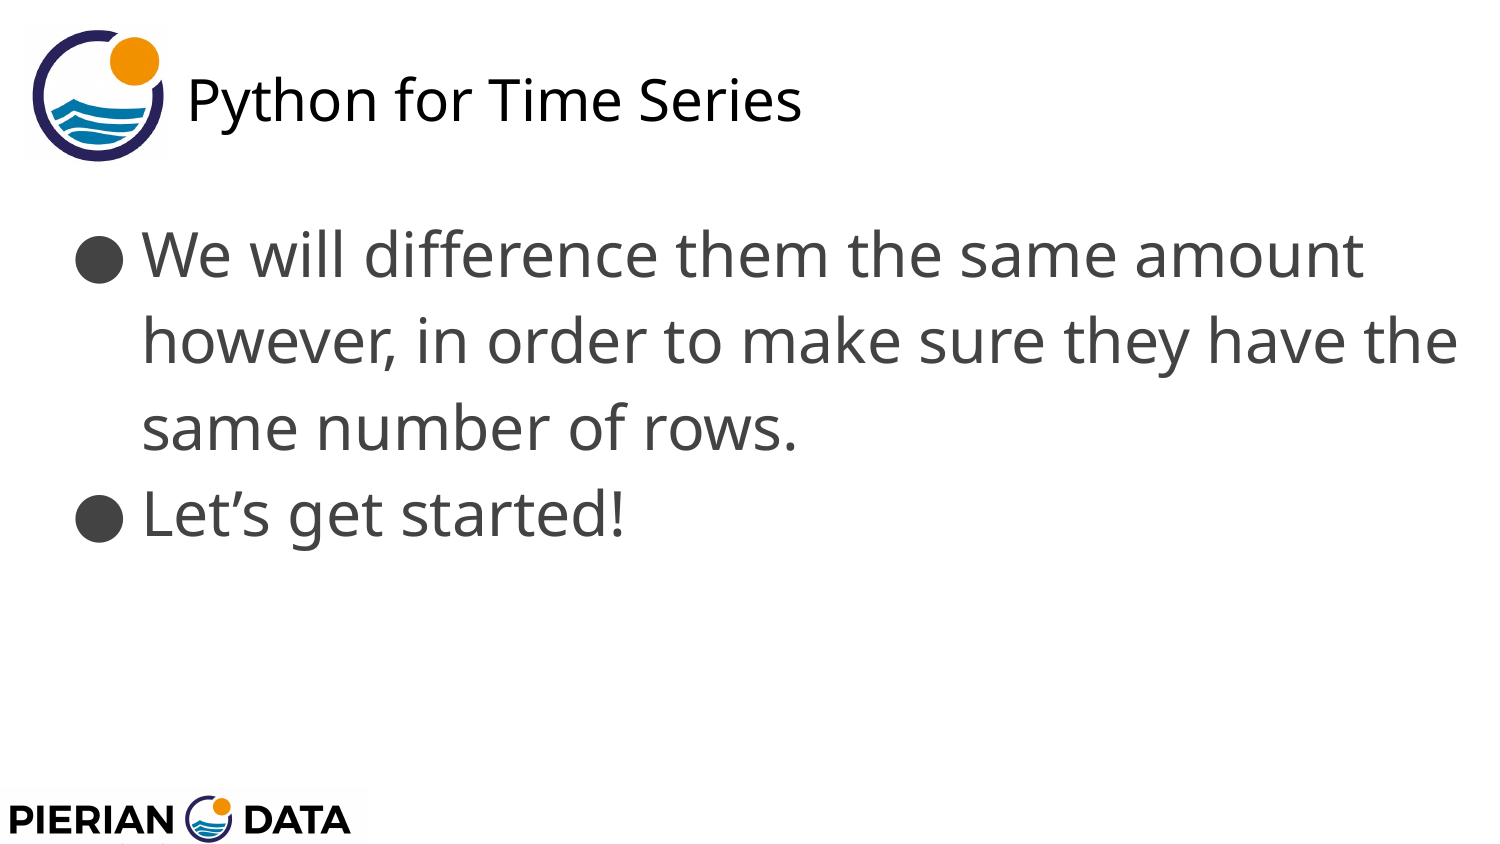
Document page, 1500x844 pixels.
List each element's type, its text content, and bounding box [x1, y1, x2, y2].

list We will difference them the same amount however, in order to make sure they have the same number of rows. Let’s get started! [51, 189, 1500, 750]
title Python for Time Series [176, 48, 1449, 143]
picture [0, 787, 368, 844]
picture [24, 24, 172, 167]
